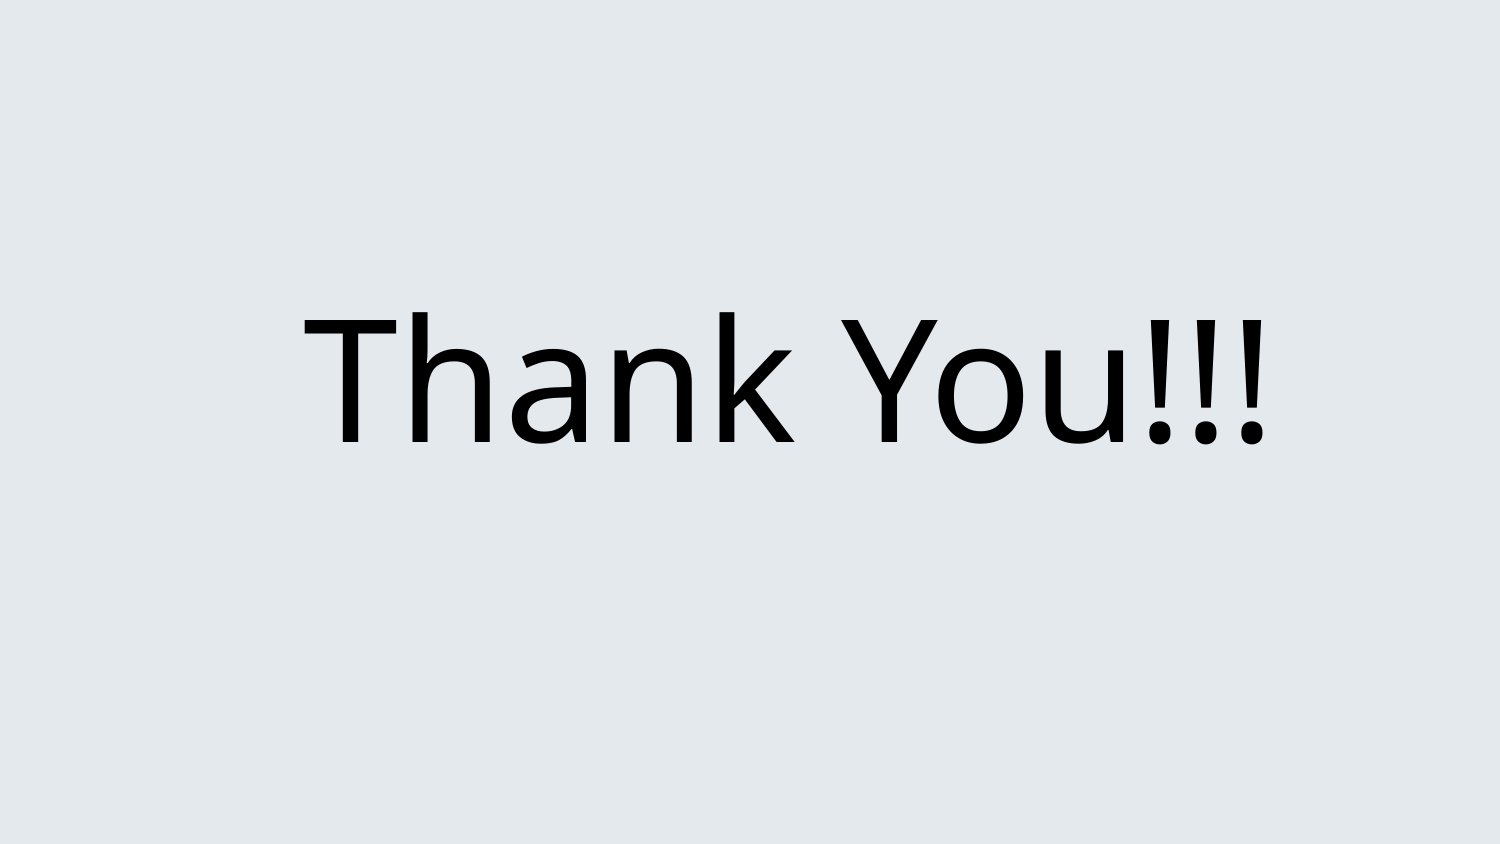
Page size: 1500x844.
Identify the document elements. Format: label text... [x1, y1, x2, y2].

text_box Thank You!!! [225, 242, 1354, 506]
